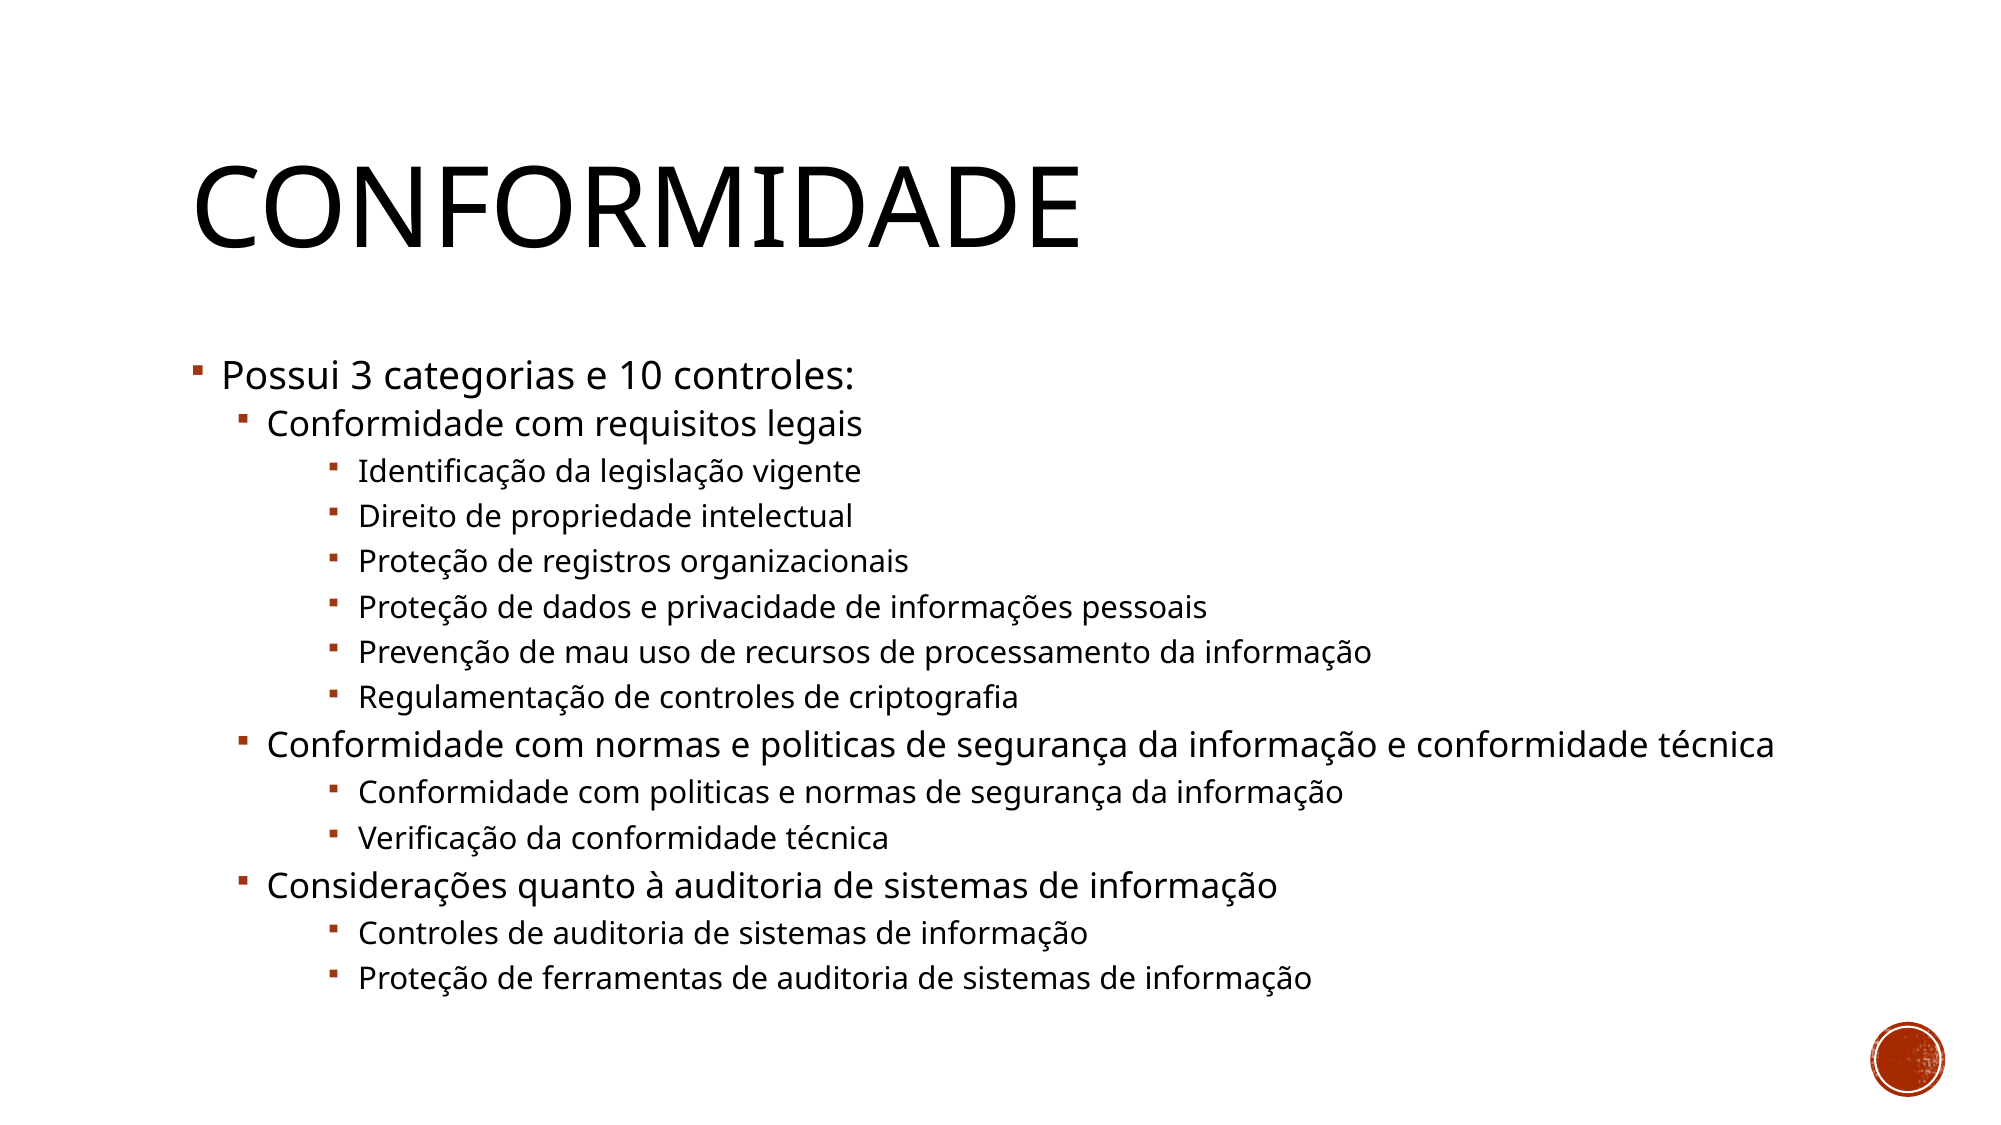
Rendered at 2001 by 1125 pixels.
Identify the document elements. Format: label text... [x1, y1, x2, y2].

title conformidade [175, 79, 1826, 344]
list Possui 3 categorias e 10 controles: Conformidade com requisitos legais Identificação da legislação vigente Direito de propriedade intelectual Proteção de registros organizacionais Proteção de dados e privacidade de informações pessoais Prevenção de mau uso de recursos de processamento da informação Regulamentação de controles de criptografia Conformidade com normas e politicas de segurança da informação e conformidade técnica Conformidade com politicas e normas de segurança da informação Verificação da conformidade técnica Considerações quanto à auditoria de sistemas de informação Controles de auditoria de sistemas de informação Proteção de ferramentas de auditoria de sistemas de informação [175, 348, 1826, 1013]
